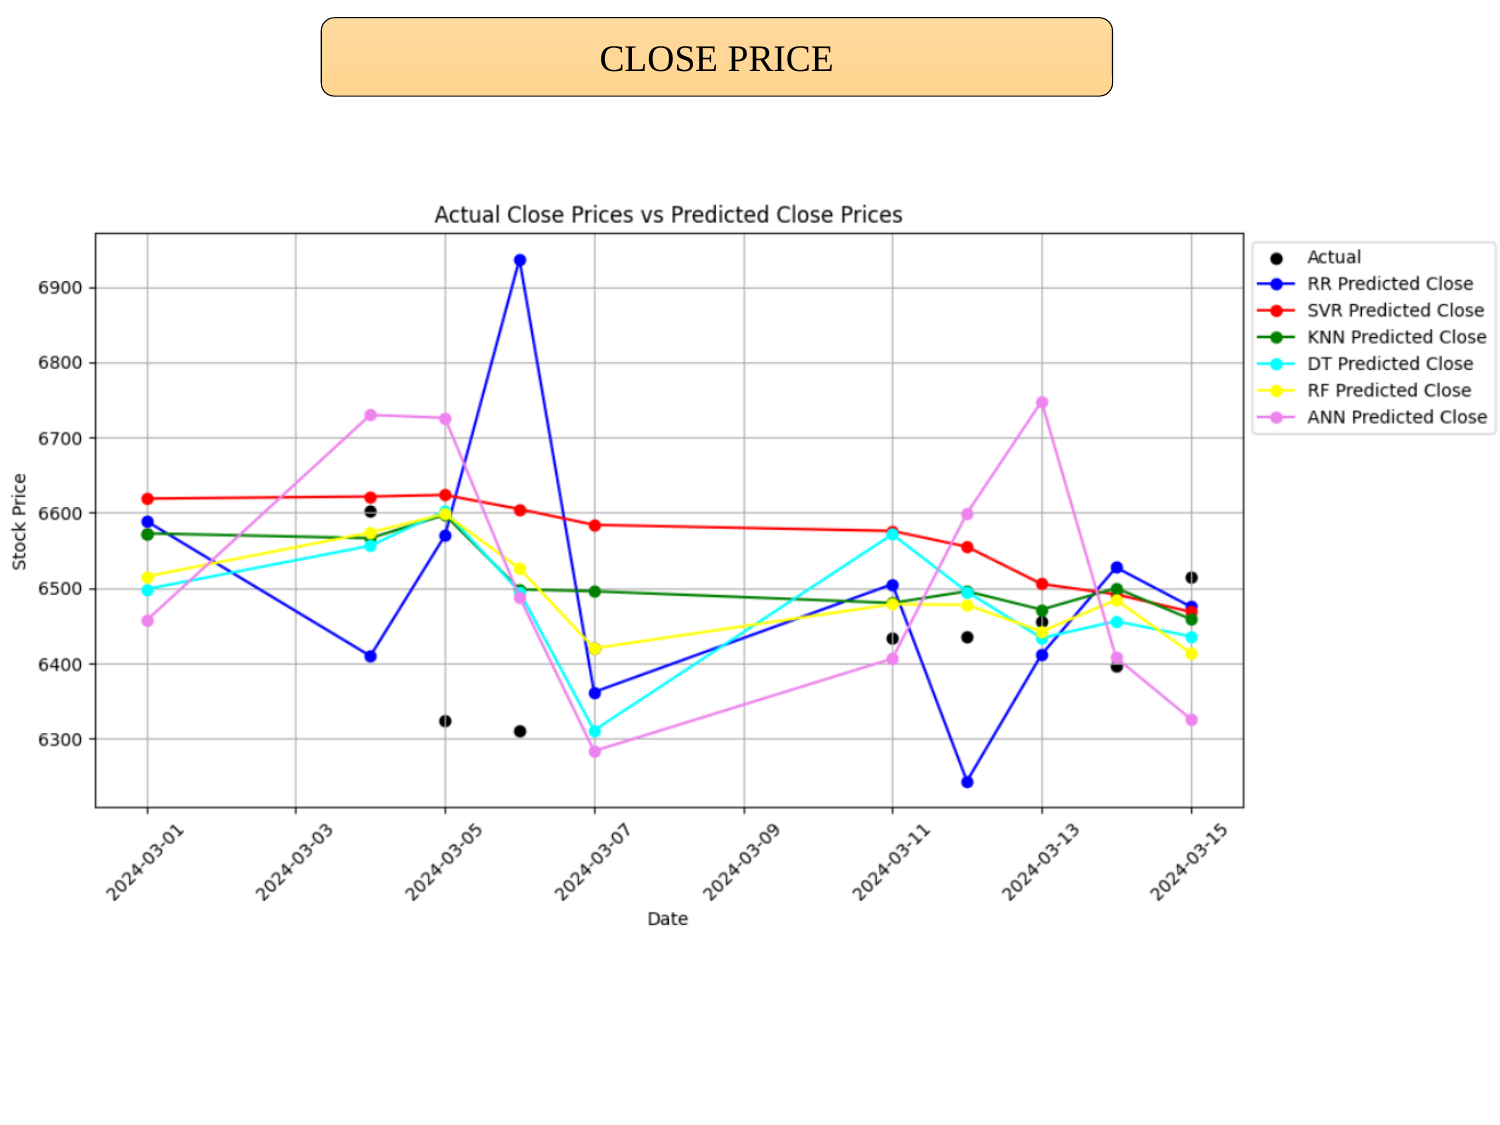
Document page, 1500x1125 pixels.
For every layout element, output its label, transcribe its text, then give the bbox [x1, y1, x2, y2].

text_box CLOSE PRICE [320, 17, 1114, 97]
picture [0, 190, 1500, 935]
